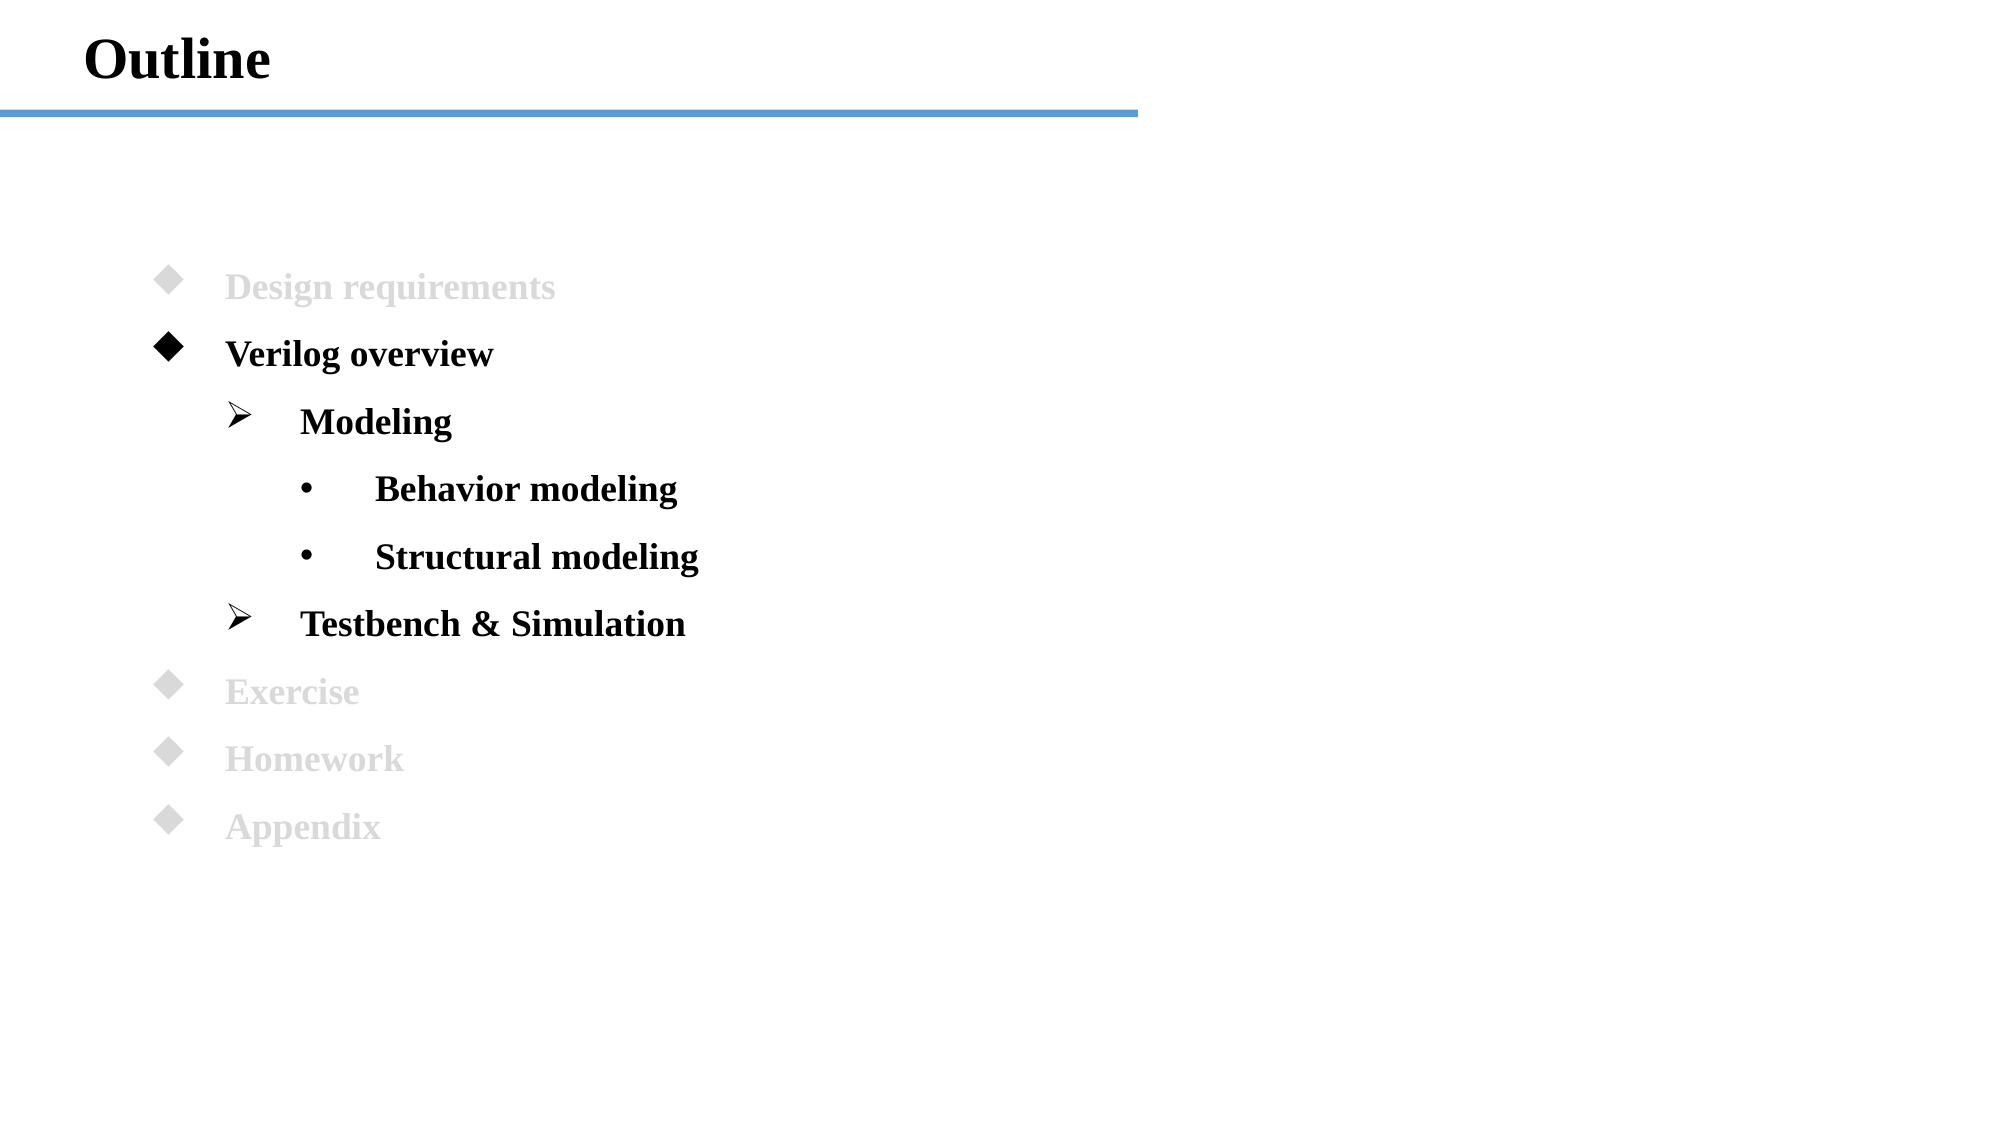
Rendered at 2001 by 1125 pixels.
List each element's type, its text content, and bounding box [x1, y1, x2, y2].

text_box [0, 109, 1139, 118]
text_box Outline [68, 12, 287, 98]
text_box Design requirements Verilog overview Modeling Behavior modeling Structural modeling Testbench & Simulation Exercise Homework Appendix [135, 232, 1348, 855]
